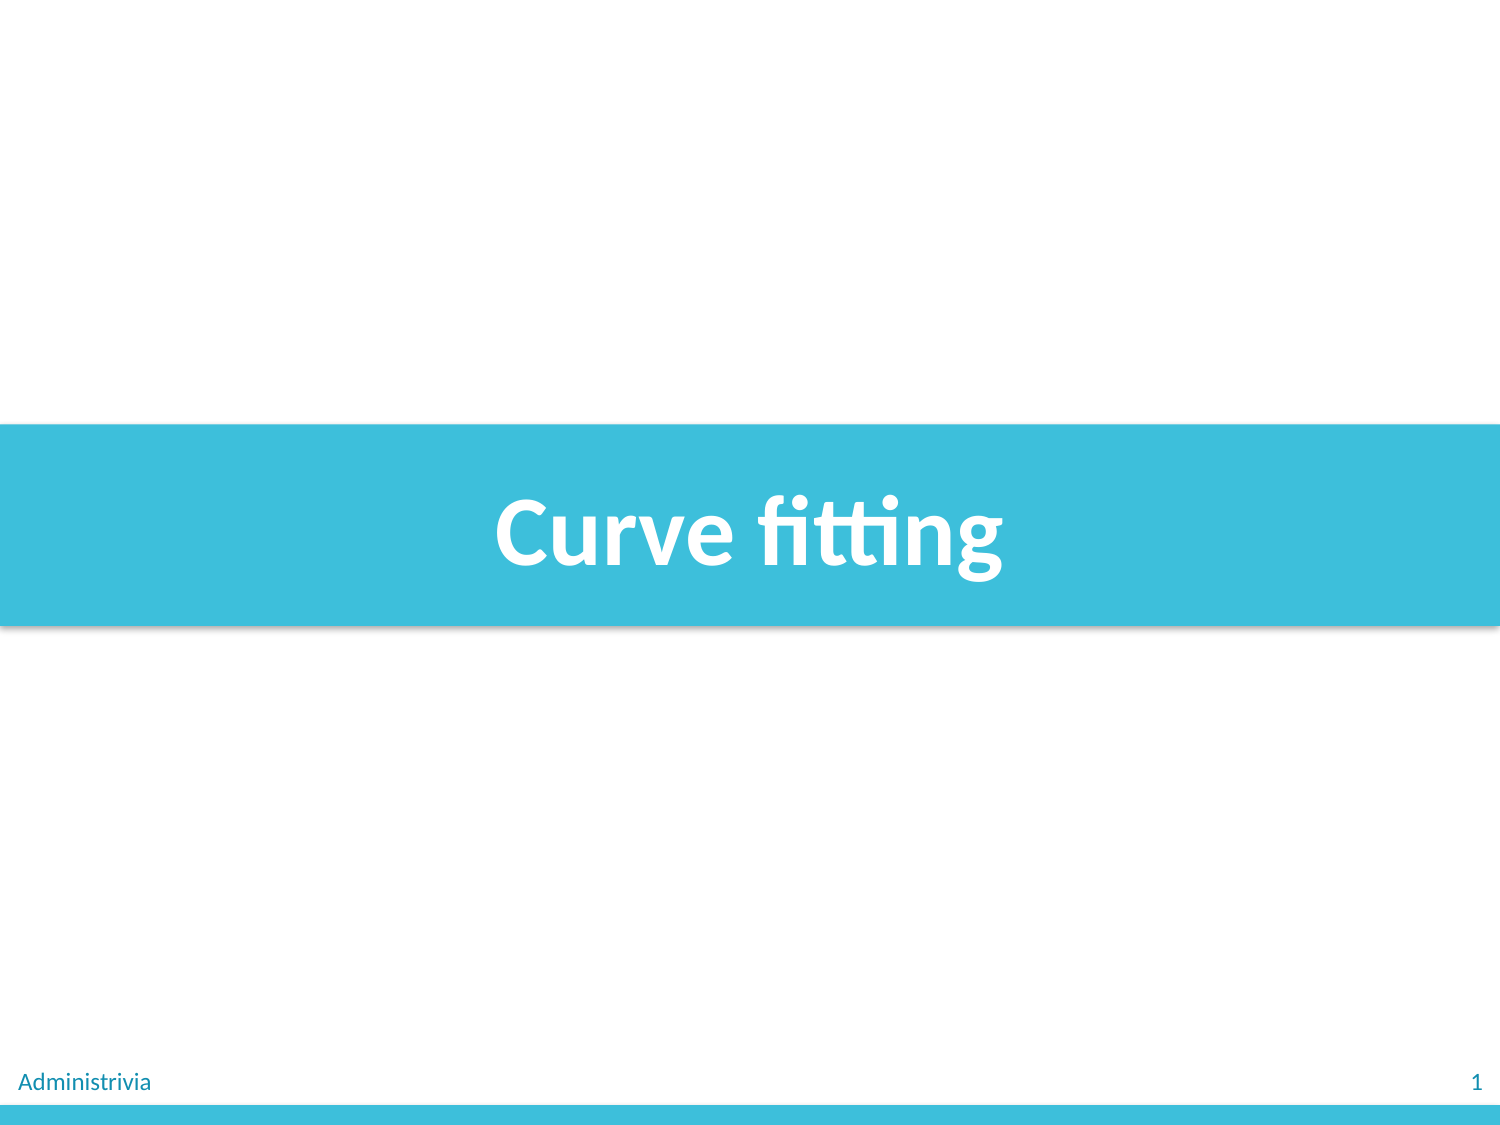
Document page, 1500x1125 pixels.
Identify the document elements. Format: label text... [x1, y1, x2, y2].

text_box 1 [1455, 1058, 1498, 1104]
text_box Curve fitting [0, 424, 1500, 627]
text_box Administrivia [3, 1058, 167, 1103]
text_box [0, 1104, 1500, 1125]
